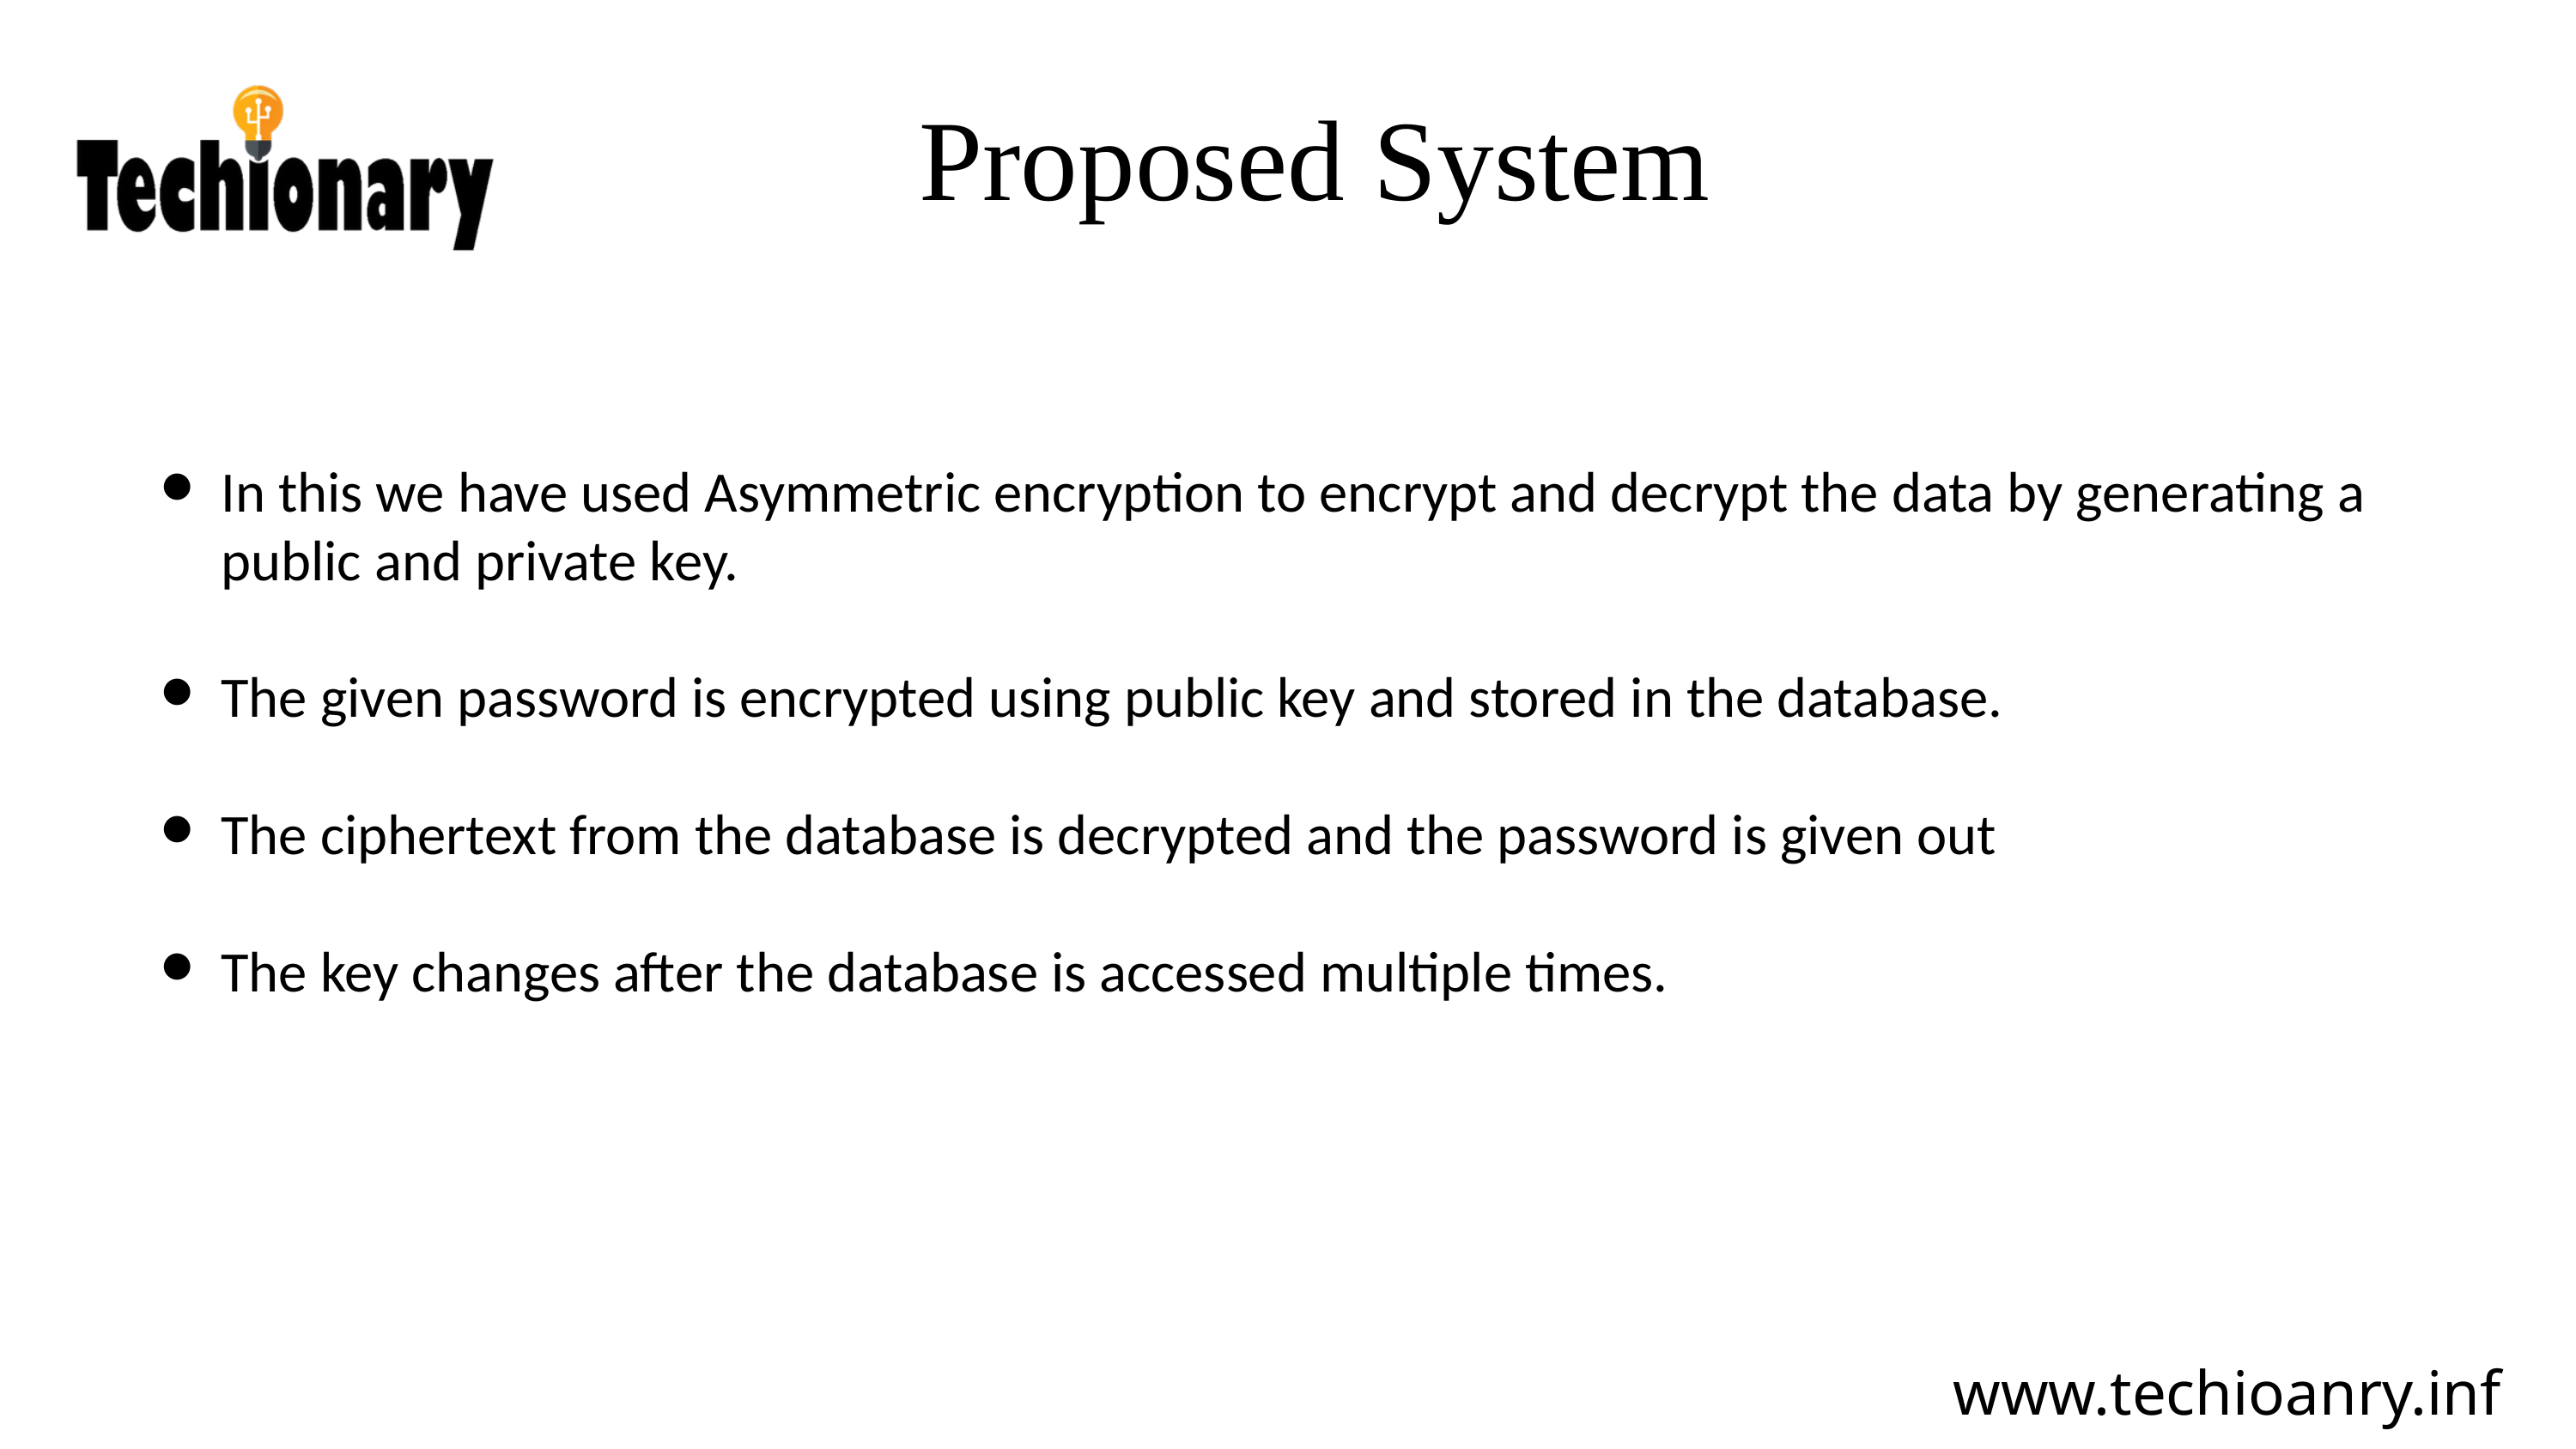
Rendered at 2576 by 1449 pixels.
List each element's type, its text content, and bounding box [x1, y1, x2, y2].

text_box In this we have used Asymmetric encryption to encrypt and decrypt the data by generating a public and private key. The given password is encrypted using public key and stored in the database. The ciphertext from the database is decrypted and the password is given out The key changes after the database is accessed multiple times. [143, 441, 2450, 1268]
text_box Proposed System [919, 30, 1711, 185]
picture [0, 0, 576, 384]
text_box www.techioanry.info [1935, 1326, 2519, 1409]
